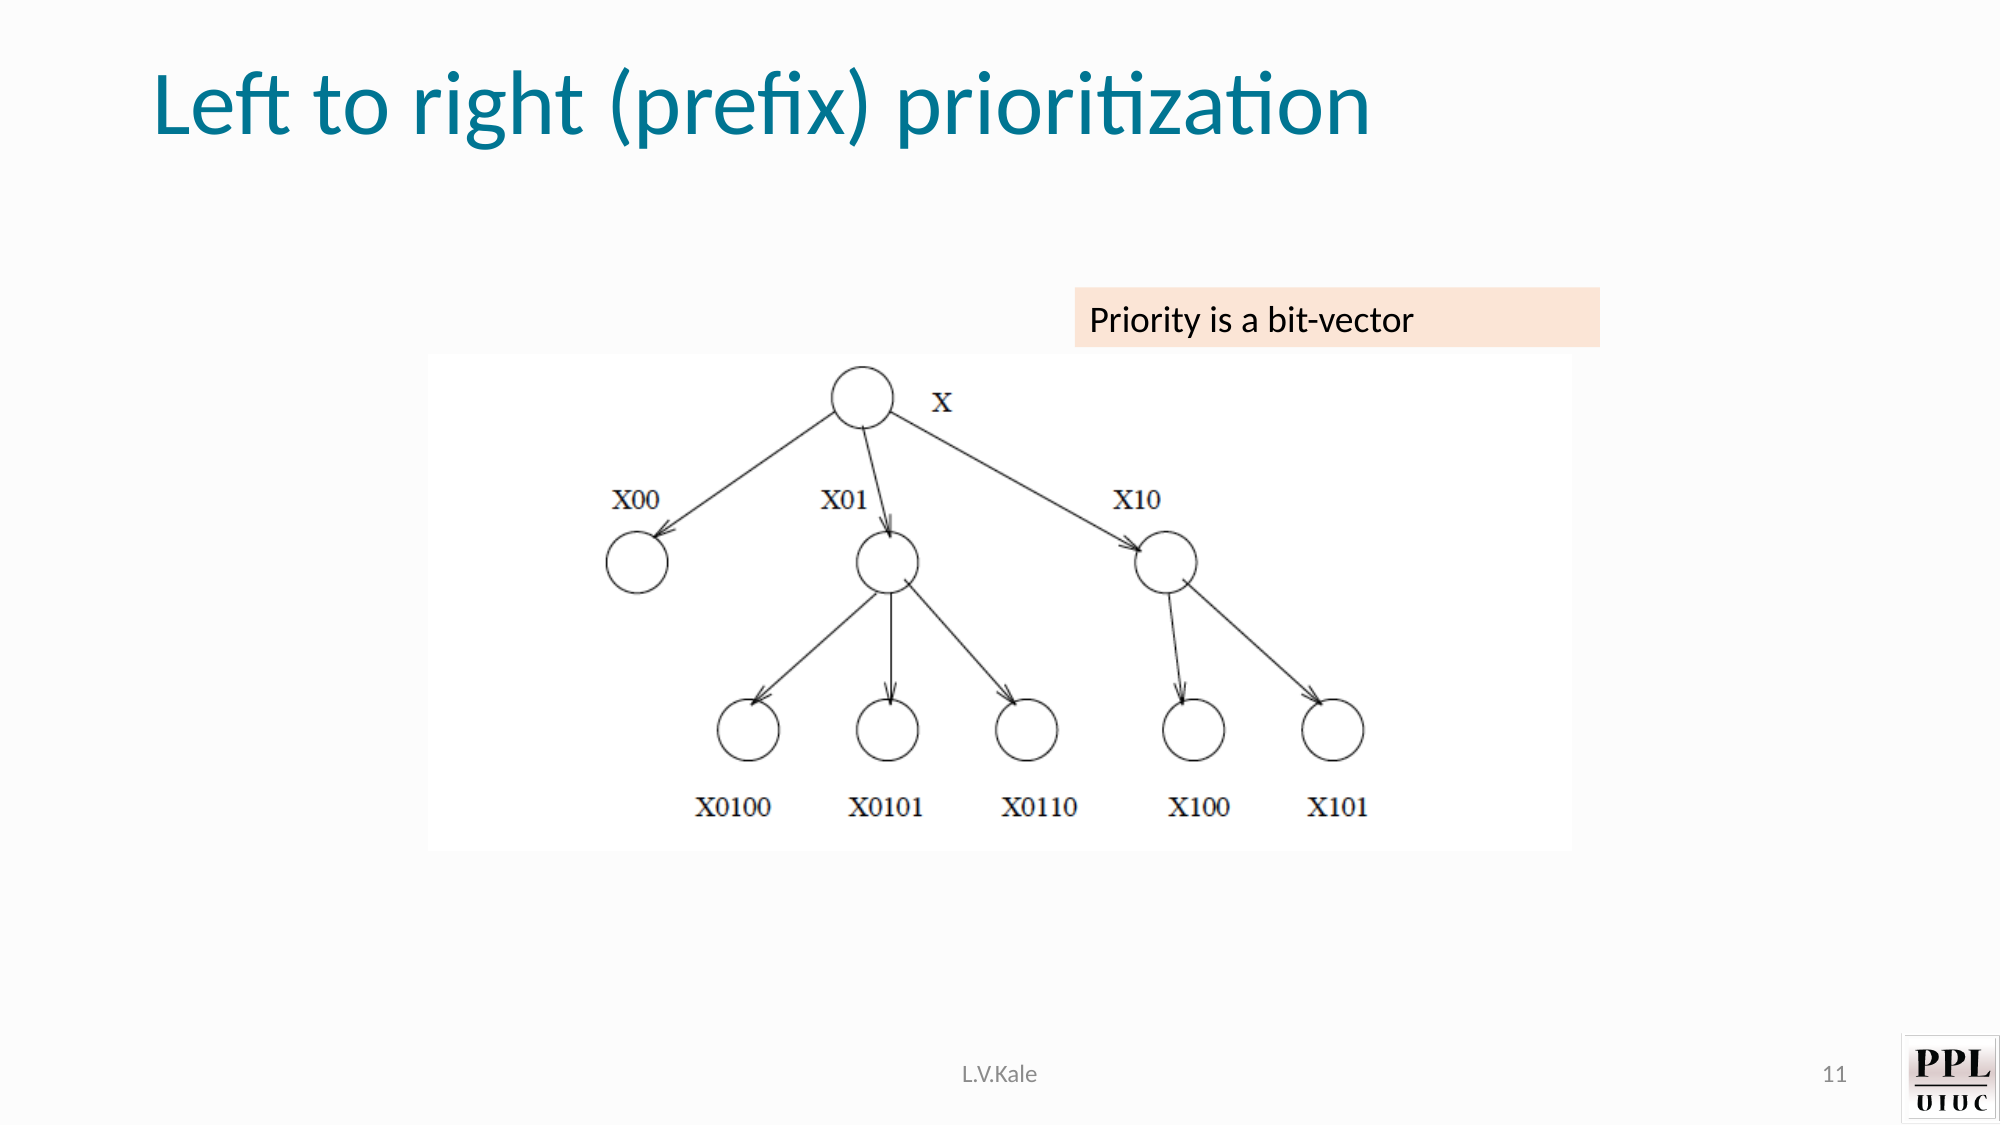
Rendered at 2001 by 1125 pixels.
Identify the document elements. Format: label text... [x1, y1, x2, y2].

footer L.V.Kale [662, 1042, 1338, 1103]
picture [1899, 1032, 2001, 1125]
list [428, 354, 1572, 851]
text_box Priority is a bit-vector [1074, 287, 1600, 348]
slide_number 11 [1412, 1042, 1863, 1103]
title Left to right (prefix) prioritization [137, 41, 1863, 168]
